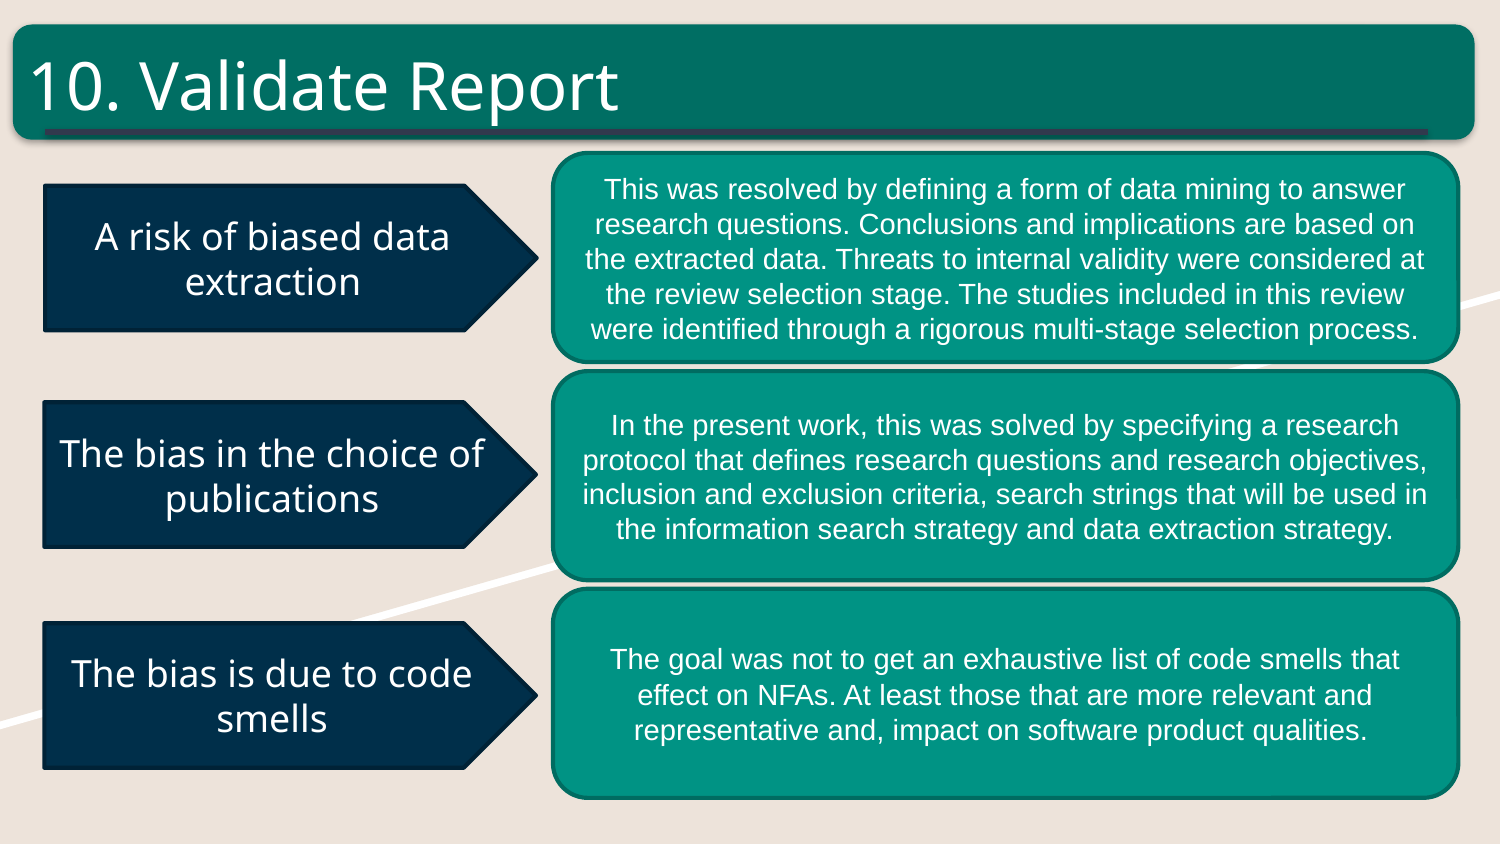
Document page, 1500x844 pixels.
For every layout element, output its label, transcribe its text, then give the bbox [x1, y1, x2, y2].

text_box [21, 24, 1475, 140]
text_box The bias in the choice of publications [42, 400, 539, 549]
text_box This was resolved by defining a form of data mining to answer research questions. Conclusions and implications are based on the extracted data. Threats to internal validity were considered at the review selection stage. The studies included in this review were identified through a rigorous multi-stage selection process. [550, 150, 1461, 365]
text_box The bias is due to code smells [42, 621, 539, 770]
text_box The goal was not to get an exhaustive list of code smells that effect on NFAs. At least those that are more relevant and representative and, impact on software product qualities. [550, 586, 1461, 800]
text_box In the present work, this was solved by specifying a research protocol that defines research questions and research objectives, inclusion and exclusion criteria, search strings that will be used in the information search strategy and data extraction strategy. [550, 369, 1461, 583]
text_box 10. Validate Report [12, 28, 1059, 166]
text_box A risk of biased data extraction [43, 183, 539, 333]
